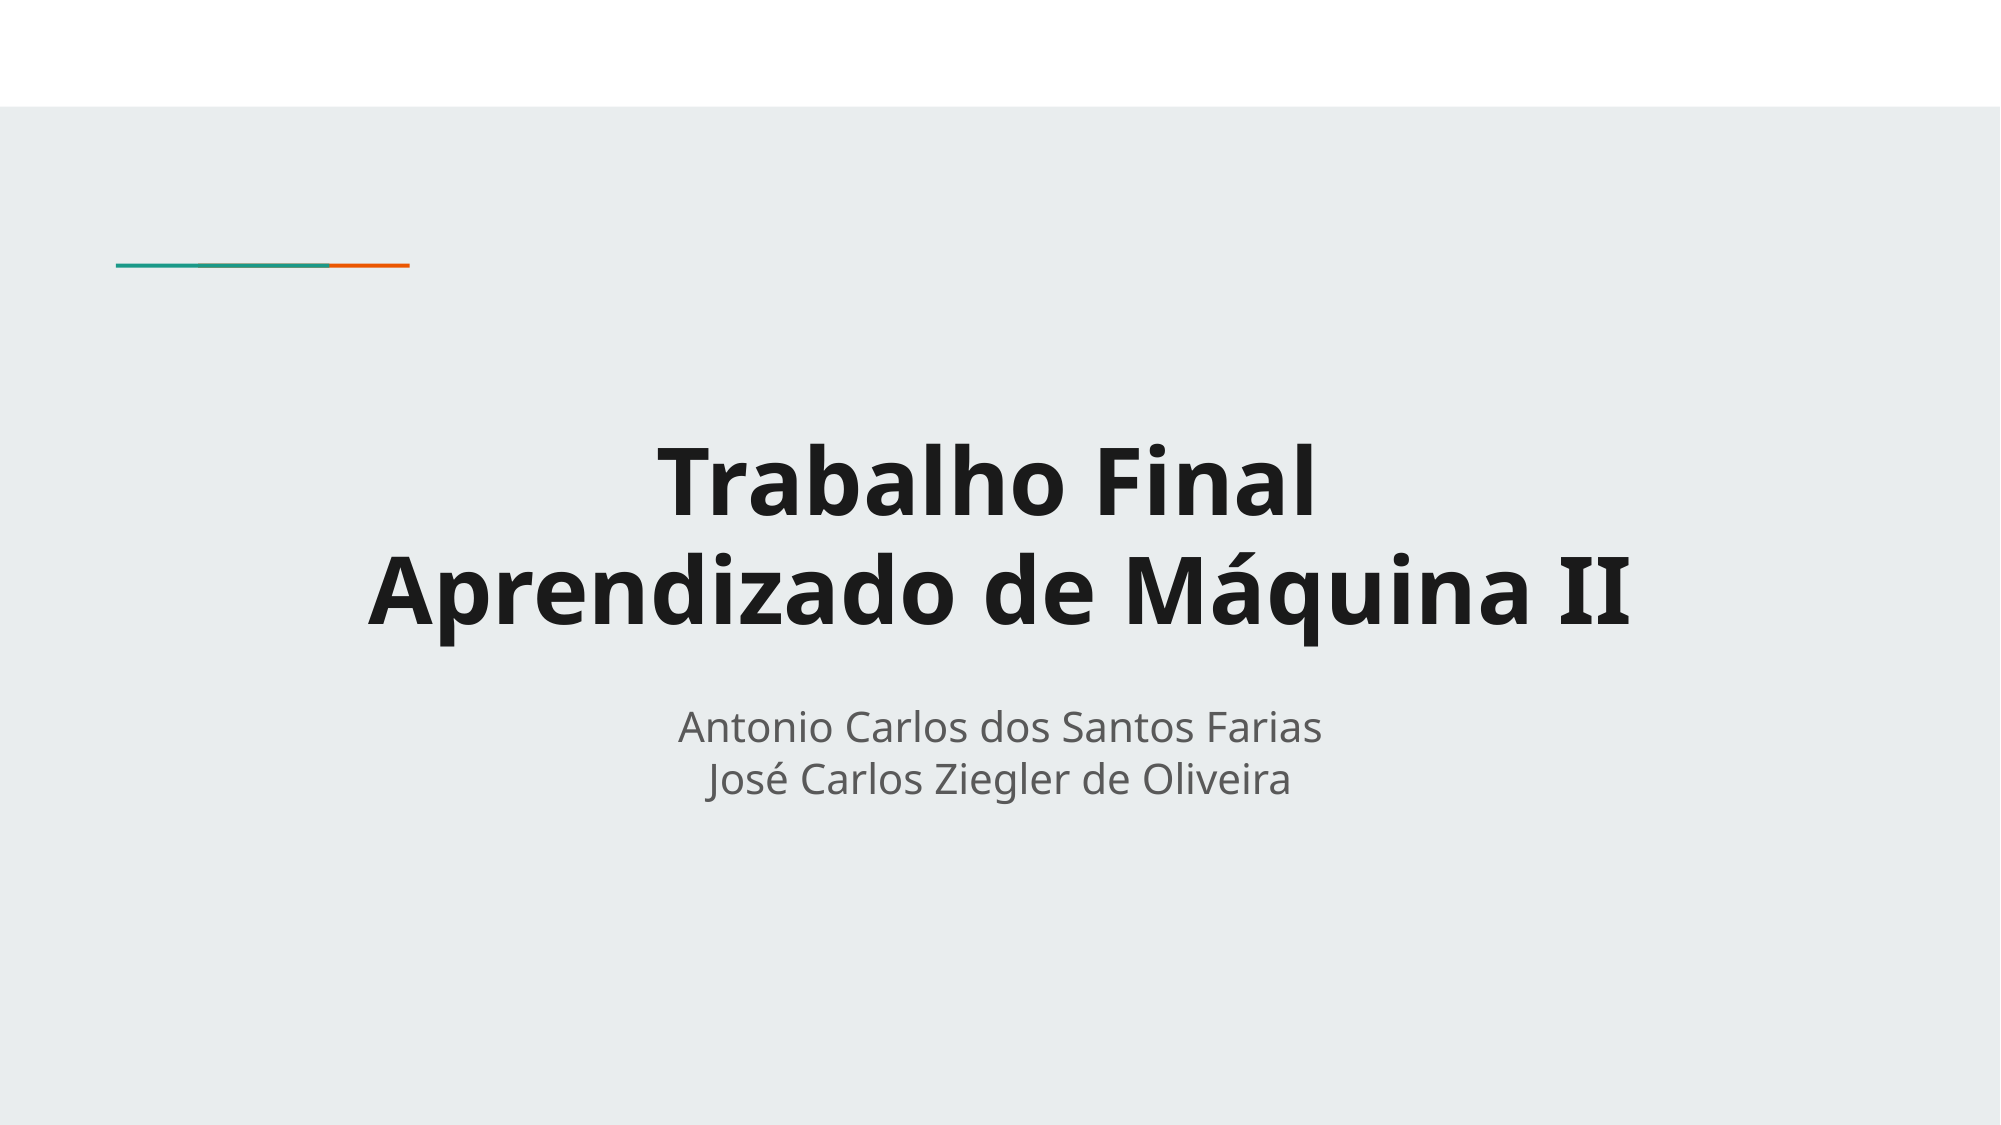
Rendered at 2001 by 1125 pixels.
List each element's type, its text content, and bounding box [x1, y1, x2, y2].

subtitle Antonio Carlos dos Santos Farias José Carlos Ziegler de Oliveira [159, 693, 1842, 813]
title Trabalho Final Aprendizado de Máquina II [159, 289, 1842, 654]
